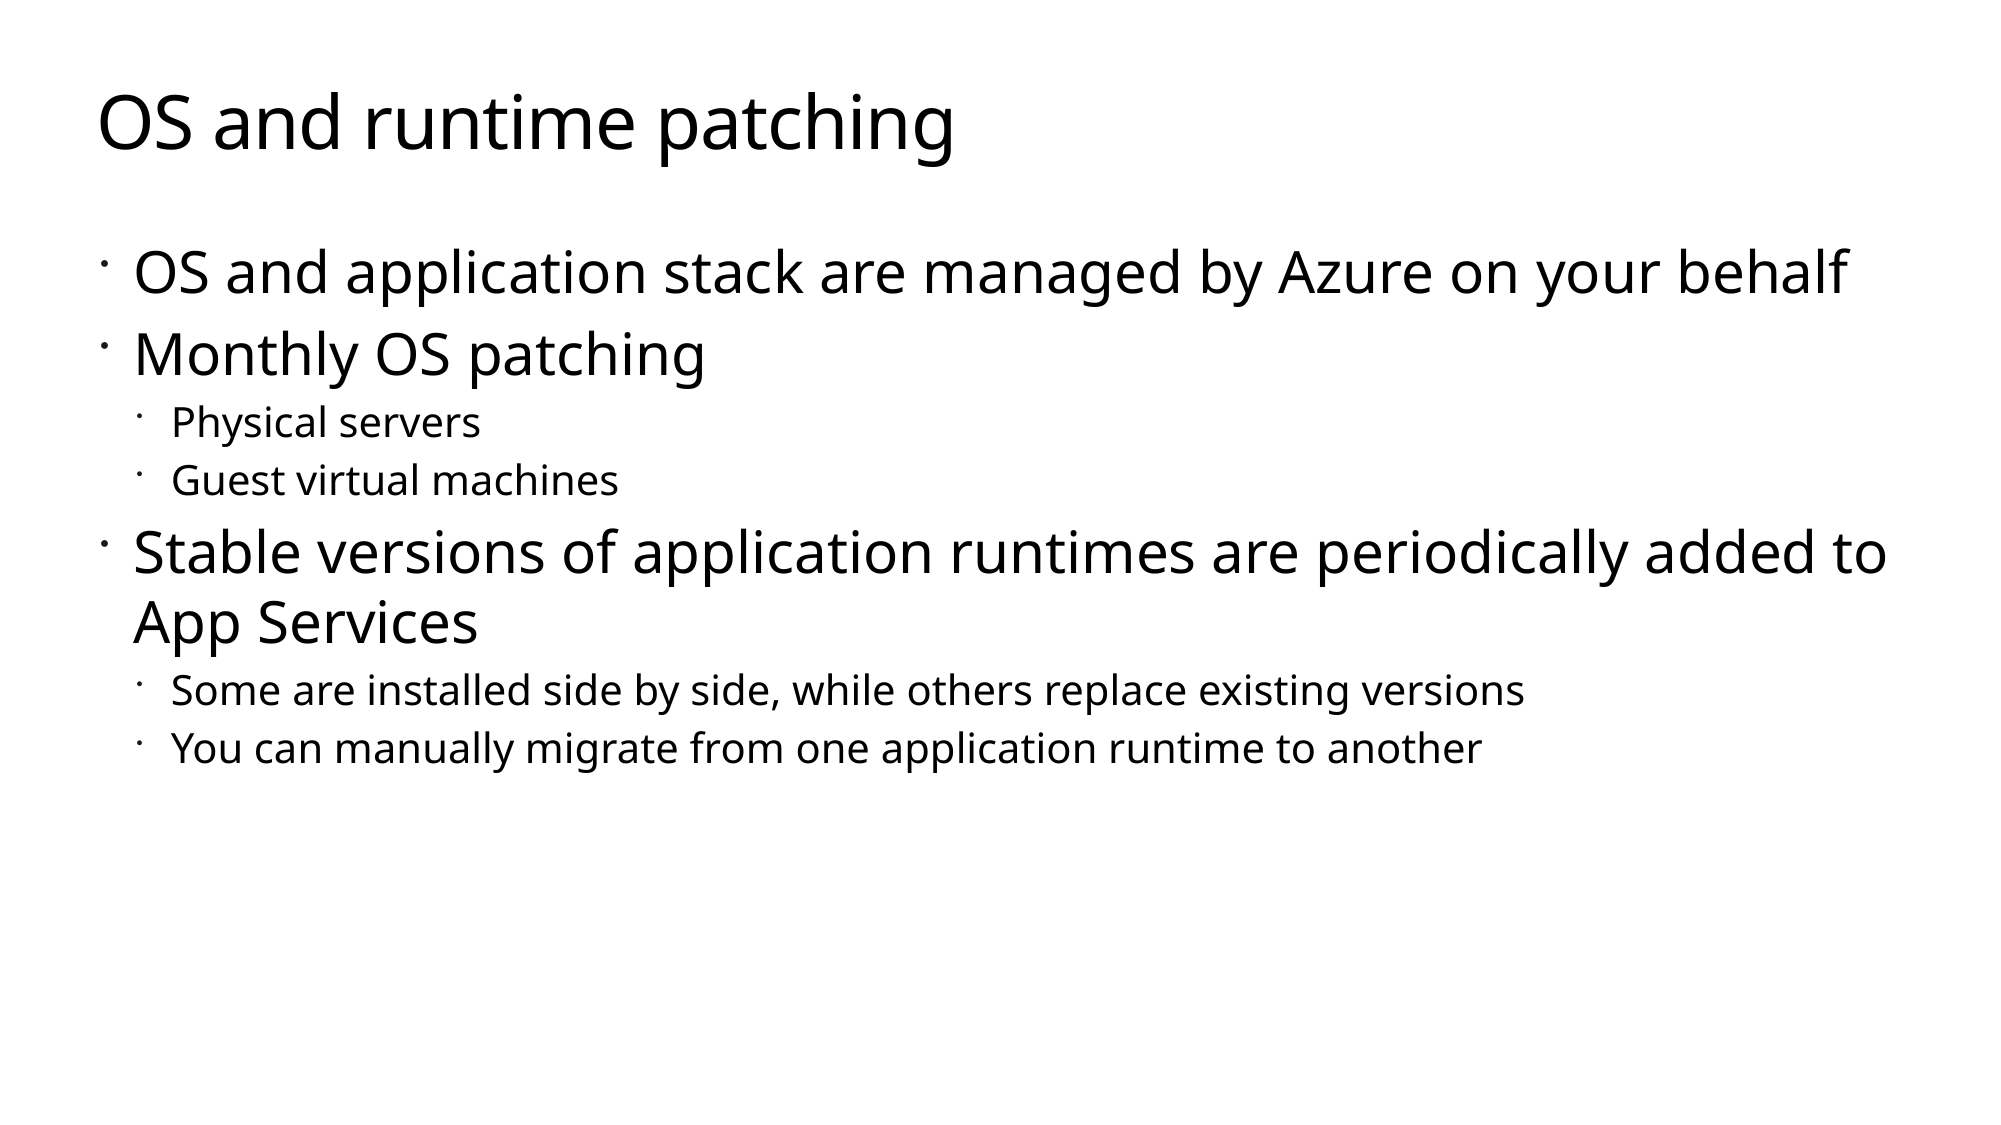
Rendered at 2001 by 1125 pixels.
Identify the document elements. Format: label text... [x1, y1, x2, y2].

list OS and application stack are managed by Azure on your behalf Monthly OS patching Physical servers Guest virtual machines Stable versions of application runtimes are periodically added to App Services Some are installed side by side, while others replace existing versions You can manually migrate from one application runtime to another [95, 235, 1904, 789]
title OS and runtime patching [96, 75, 1904, 166]
